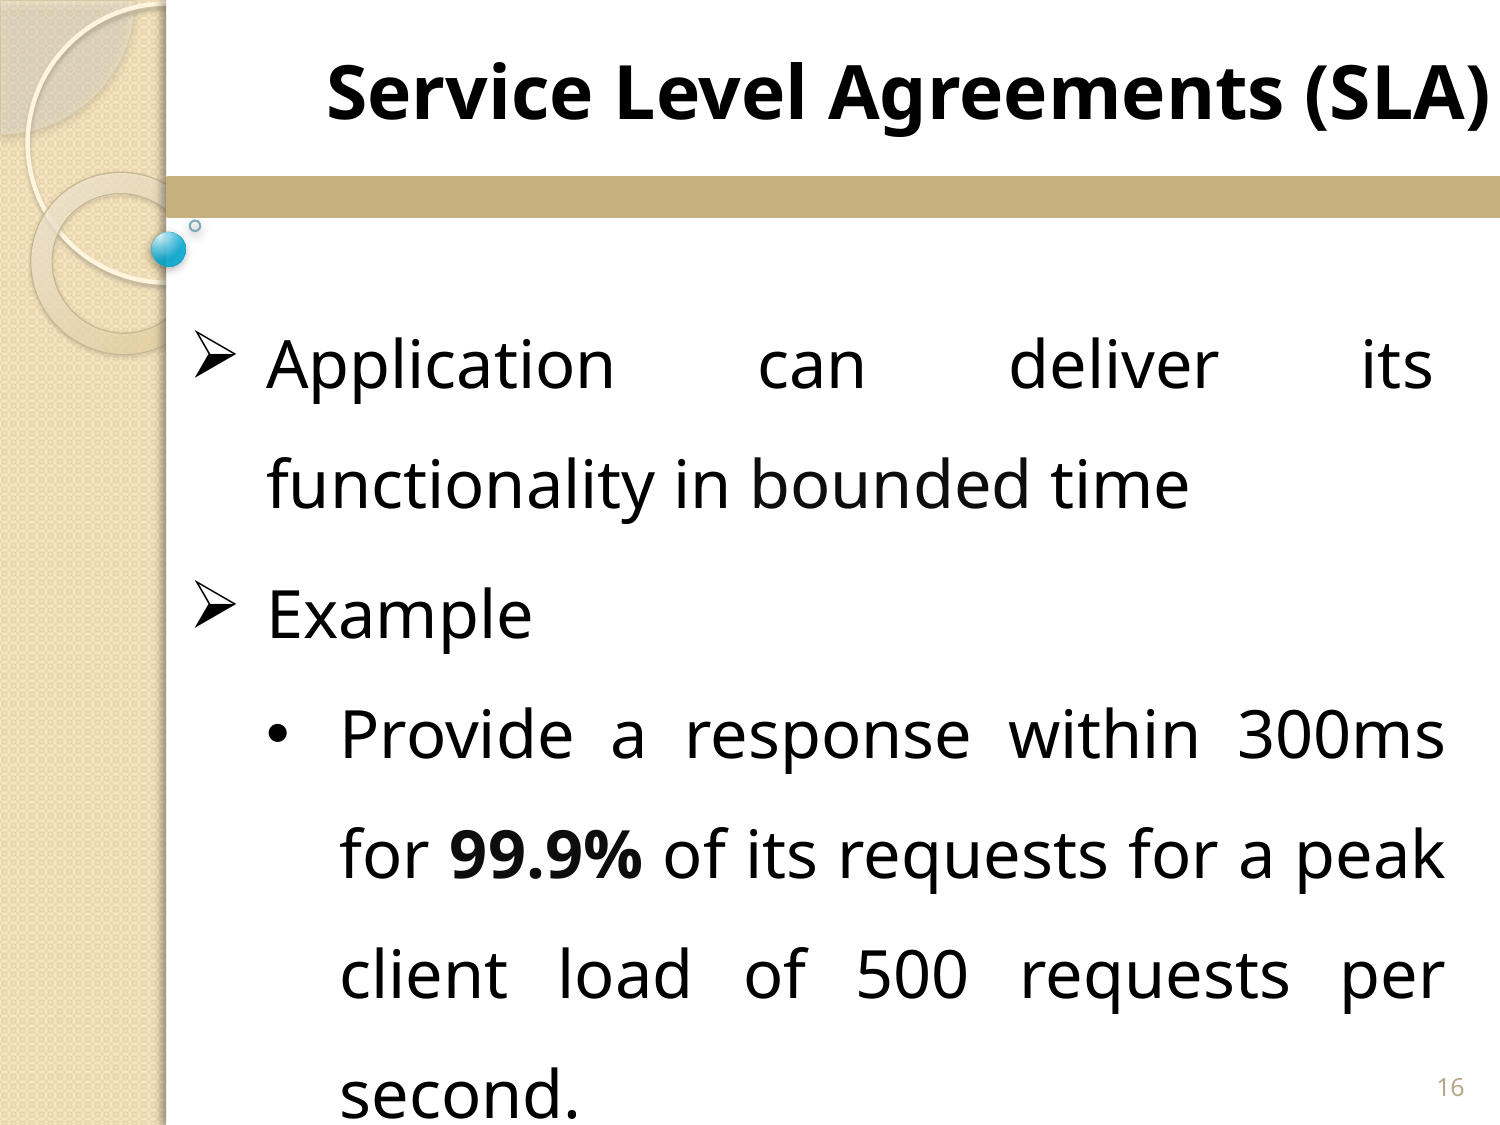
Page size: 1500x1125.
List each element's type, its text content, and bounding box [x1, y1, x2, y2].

text_box [166, 176, 1500, 218]
text_box Application can deliver its functionality in bounded time [174, 275, 1450, 525]
slide_number 16 [1413, 1034, 1488, 1113]
text_box Service Level Agreements (SLA) [311, 37, 1500, 143]
text_box Example Provide a response within 300ms for 99.9% of its requests for a peak client load of 500 requests per second. [174, 525, 1463, 1125]
